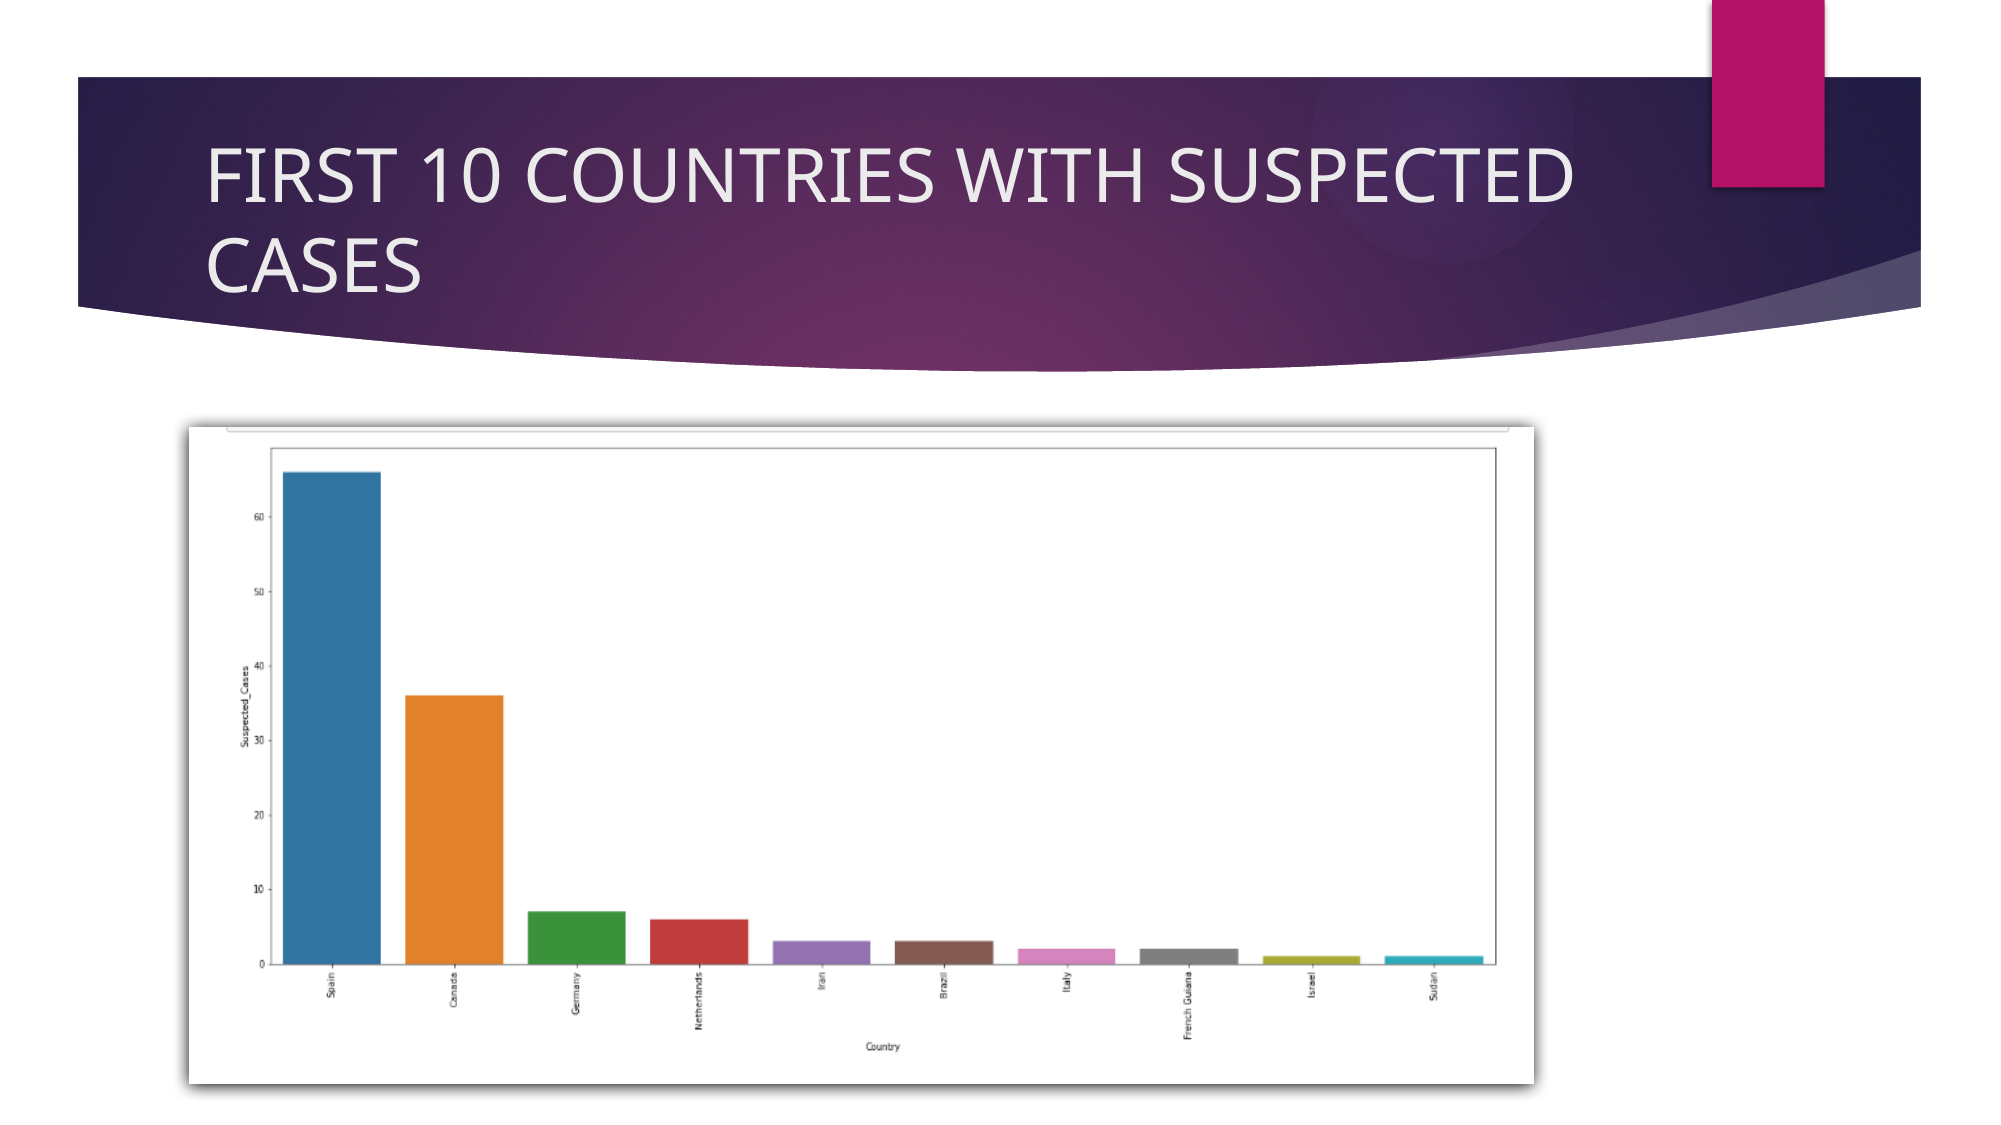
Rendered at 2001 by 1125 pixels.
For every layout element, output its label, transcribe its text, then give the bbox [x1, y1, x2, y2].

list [189, 426, 1534, 1084]
title FIRST 10 COUNTRIES WITH SUSPECTED CASES [189, 159, 1627, 276]
